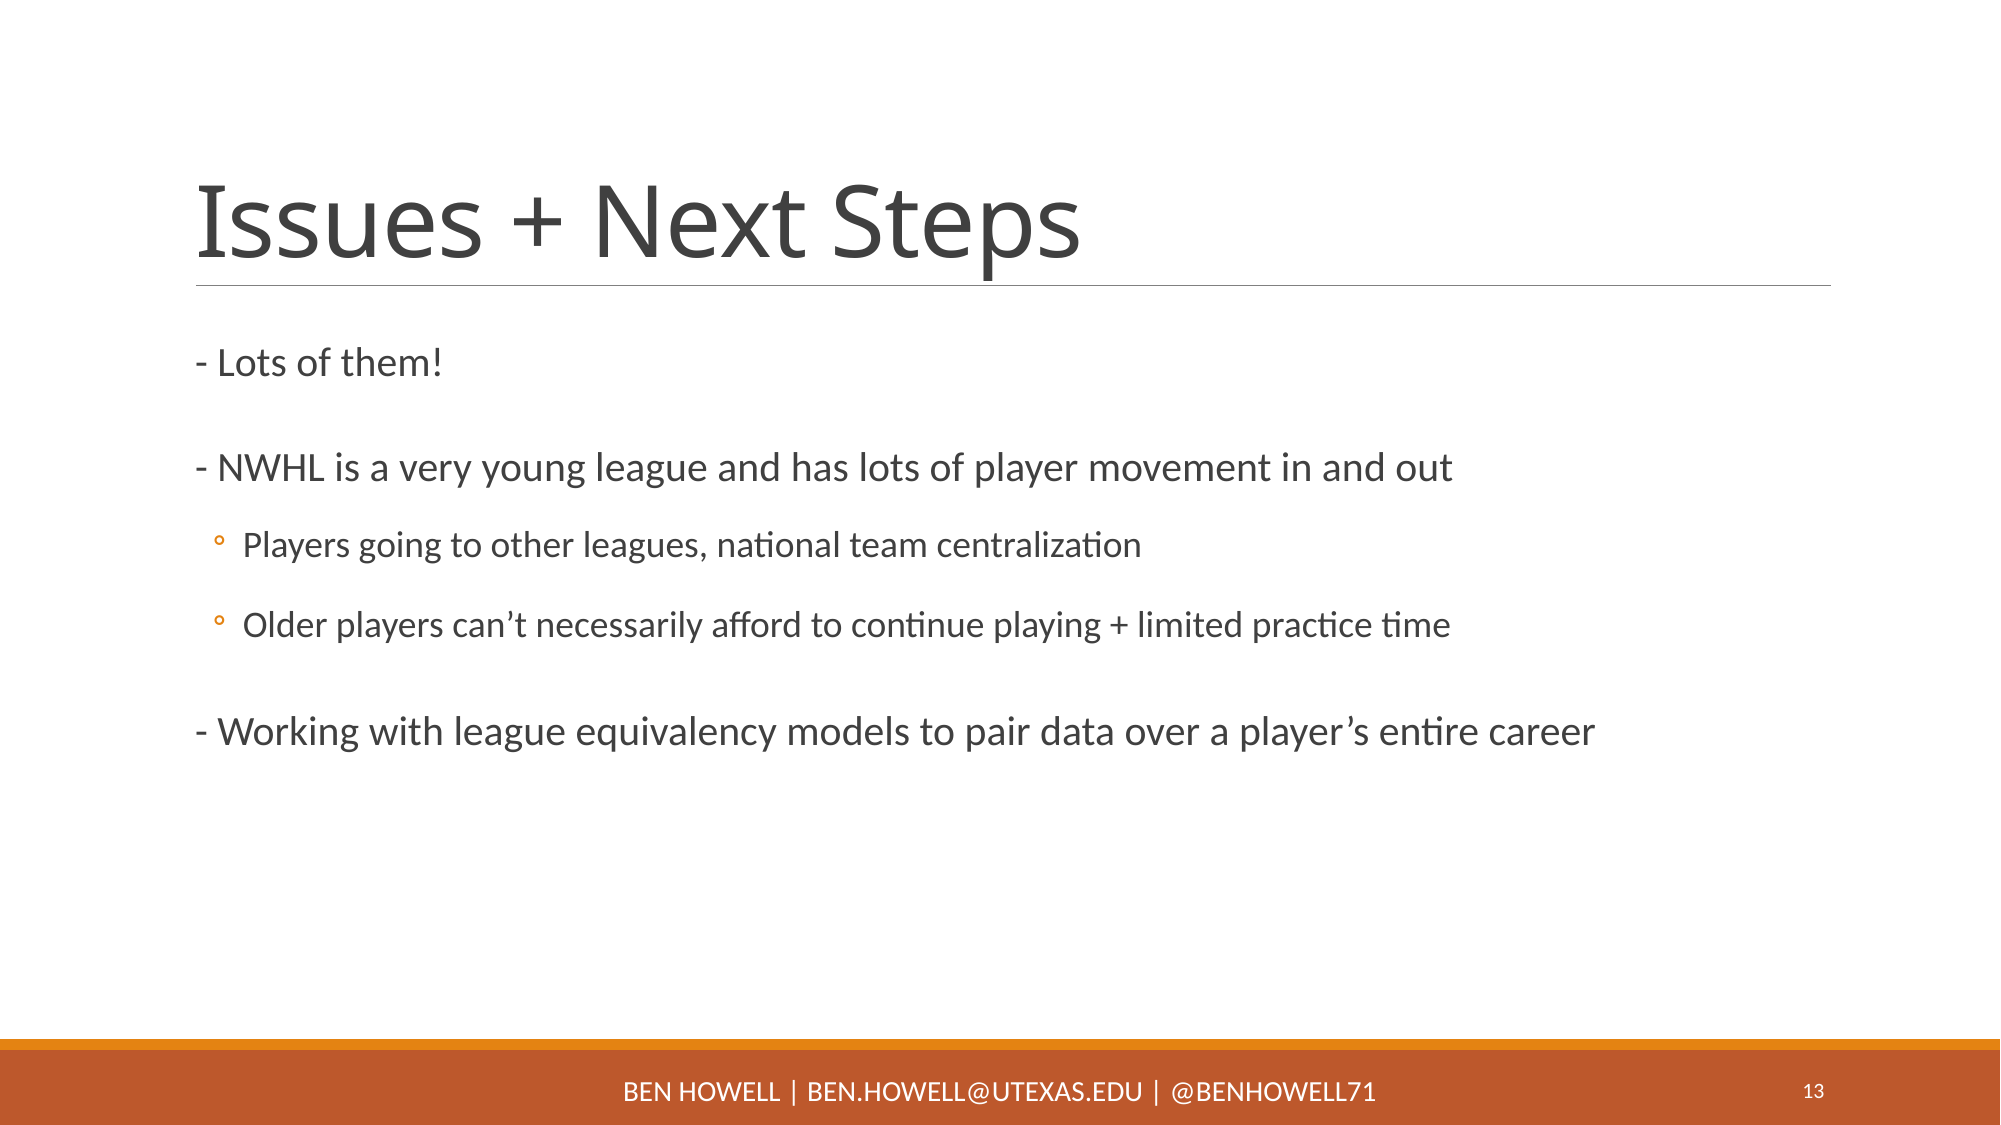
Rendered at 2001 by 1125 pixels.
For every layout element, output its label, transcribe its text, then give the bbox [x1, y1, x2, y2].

slide_number 13 [1624, 1059, 1840, 1120]
list - Lots of them! - NWHL is a very young league and has lots of player movement in and out Players going to other leagues, national team centralization Older players can’t necessarily afford to continue playing + limited practice time - Working with league equivalency models to pair data over a player’s entire career [180, 302, 1830, 963]
title Issues + Next Steps [180, 47, 1830, 285]
footer Ben Howell | Ben.Howell@utexas.edu | @benhowell71 [604, 1059, 1396, 1120]
